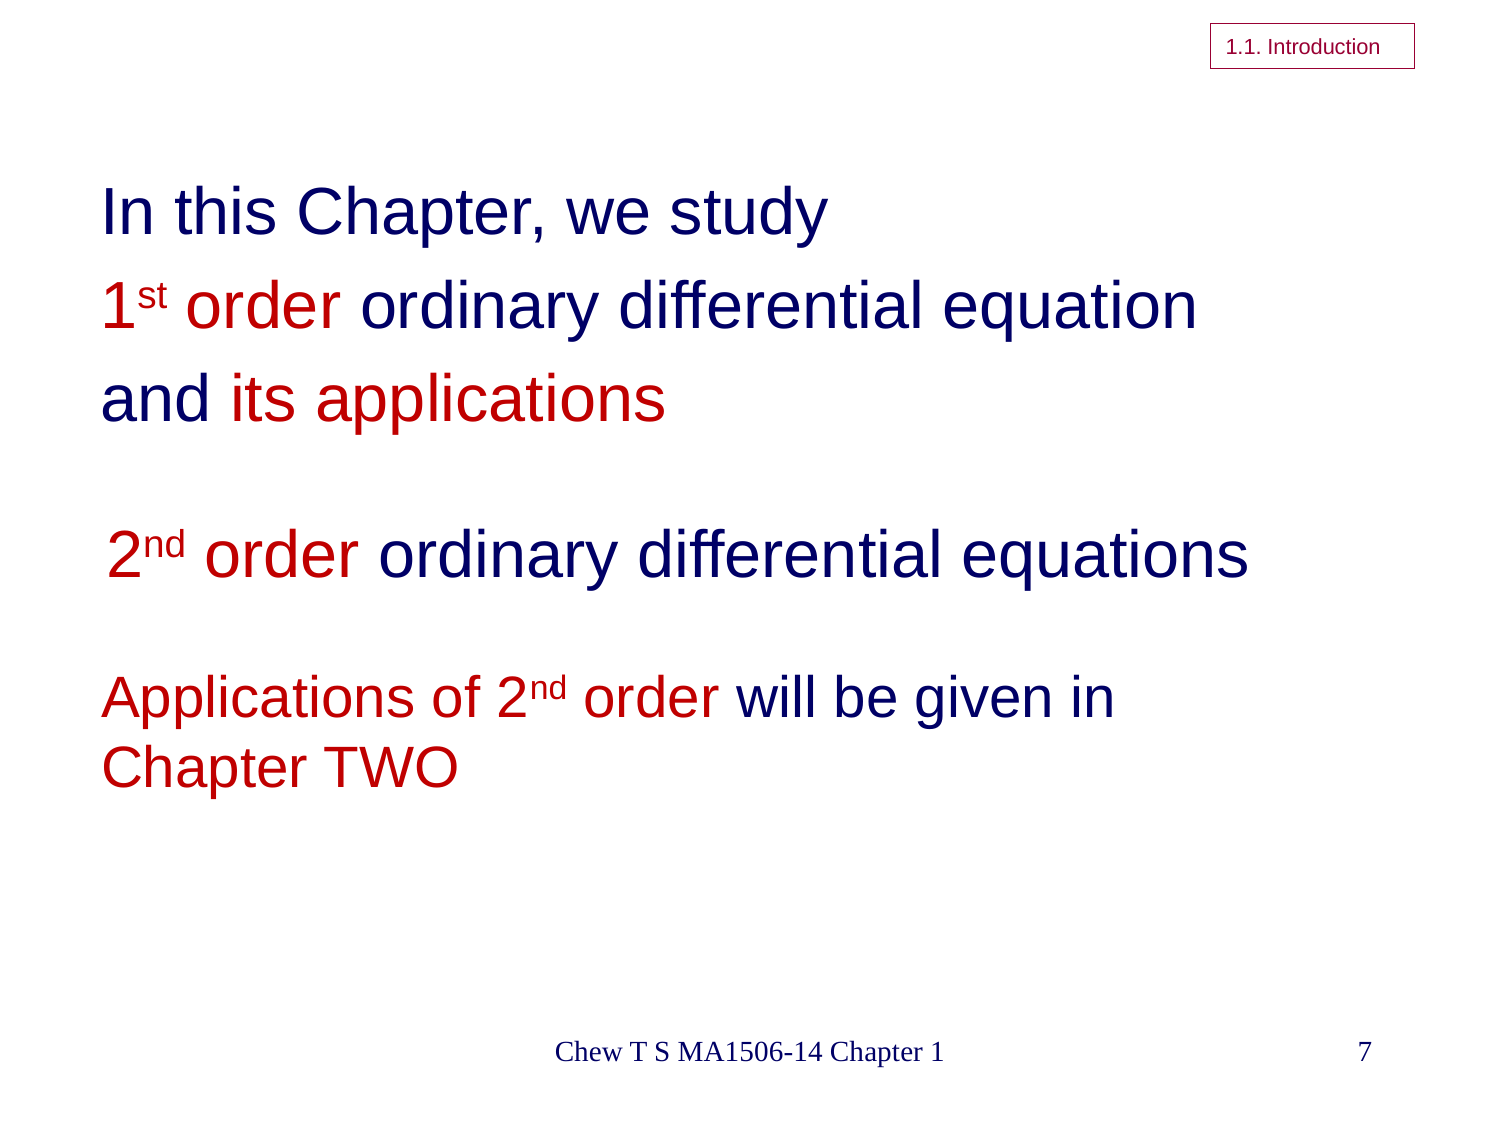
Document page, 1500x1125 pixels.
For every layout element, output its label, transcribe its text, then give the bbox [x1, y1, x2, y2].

slide_number 7 [1074, 1024, 1388, 1101]
text_box Applications of 2nd order will be given in Chapter TWO [86, 651, 1317, 807]
text_box 2nd order ordinary differential equations [91, 503, 1357, 599]
footer Chew T S MA1506-14 Chapter 1 [512, 1024, 988, 1101]
list In this Chapter, we study 1st order ordinary differential equation and its applications [85, 160, 1361, 455]
text_box 1.1. Introduction [1210, 23, 1415, 69]
